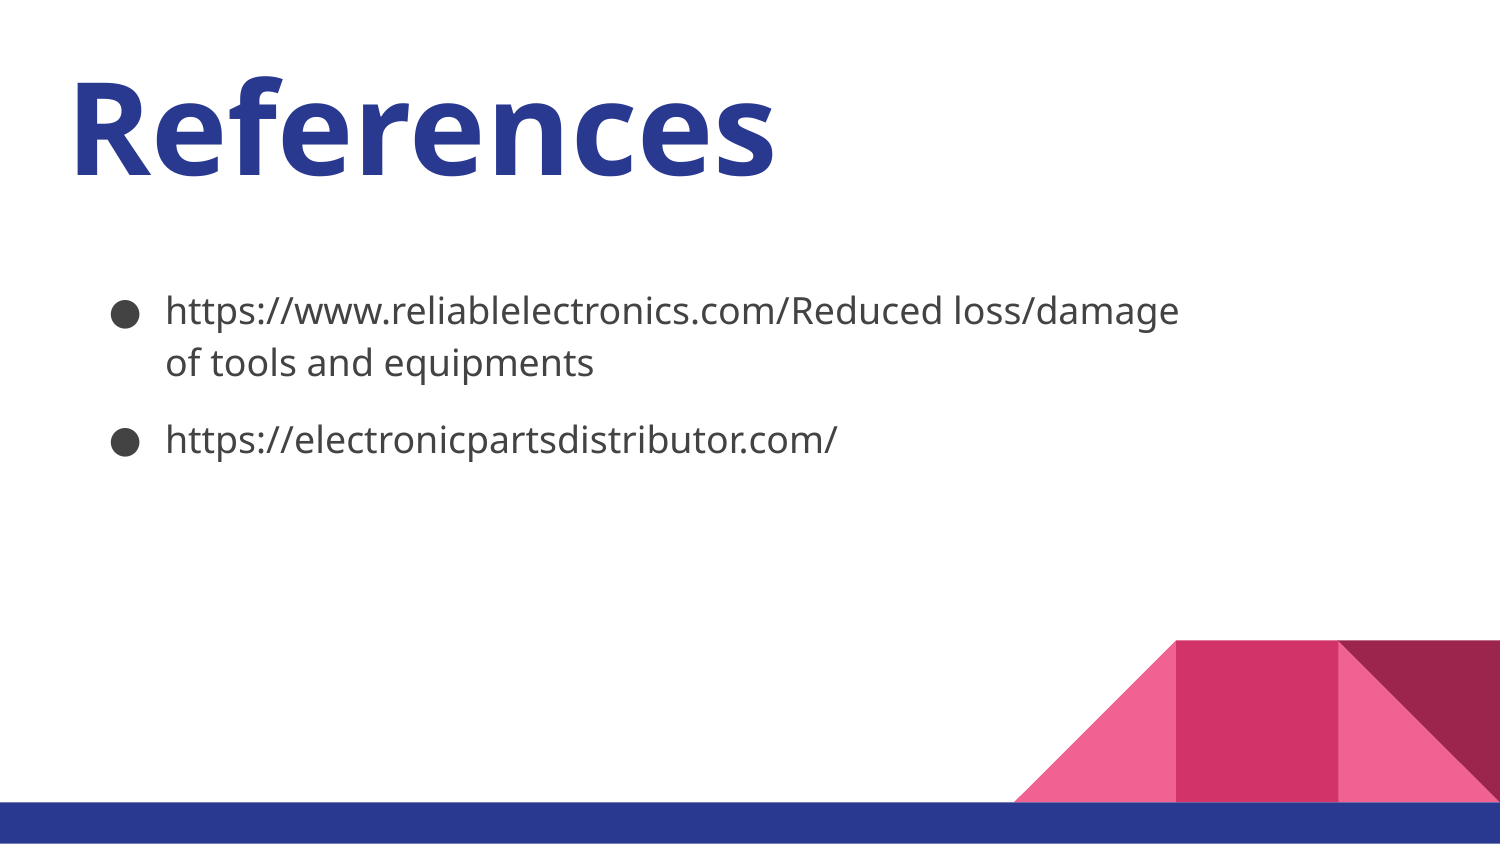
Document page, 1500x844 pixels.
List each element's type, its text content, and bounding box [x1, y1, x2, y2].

text_box https://www.reliablelectronics.com/Reduced loss/damage of tools and equipments https://electronicpartsdistributor.com/ [75, 265, 1202, 707]
title References [51, 31, 1449, 131]
